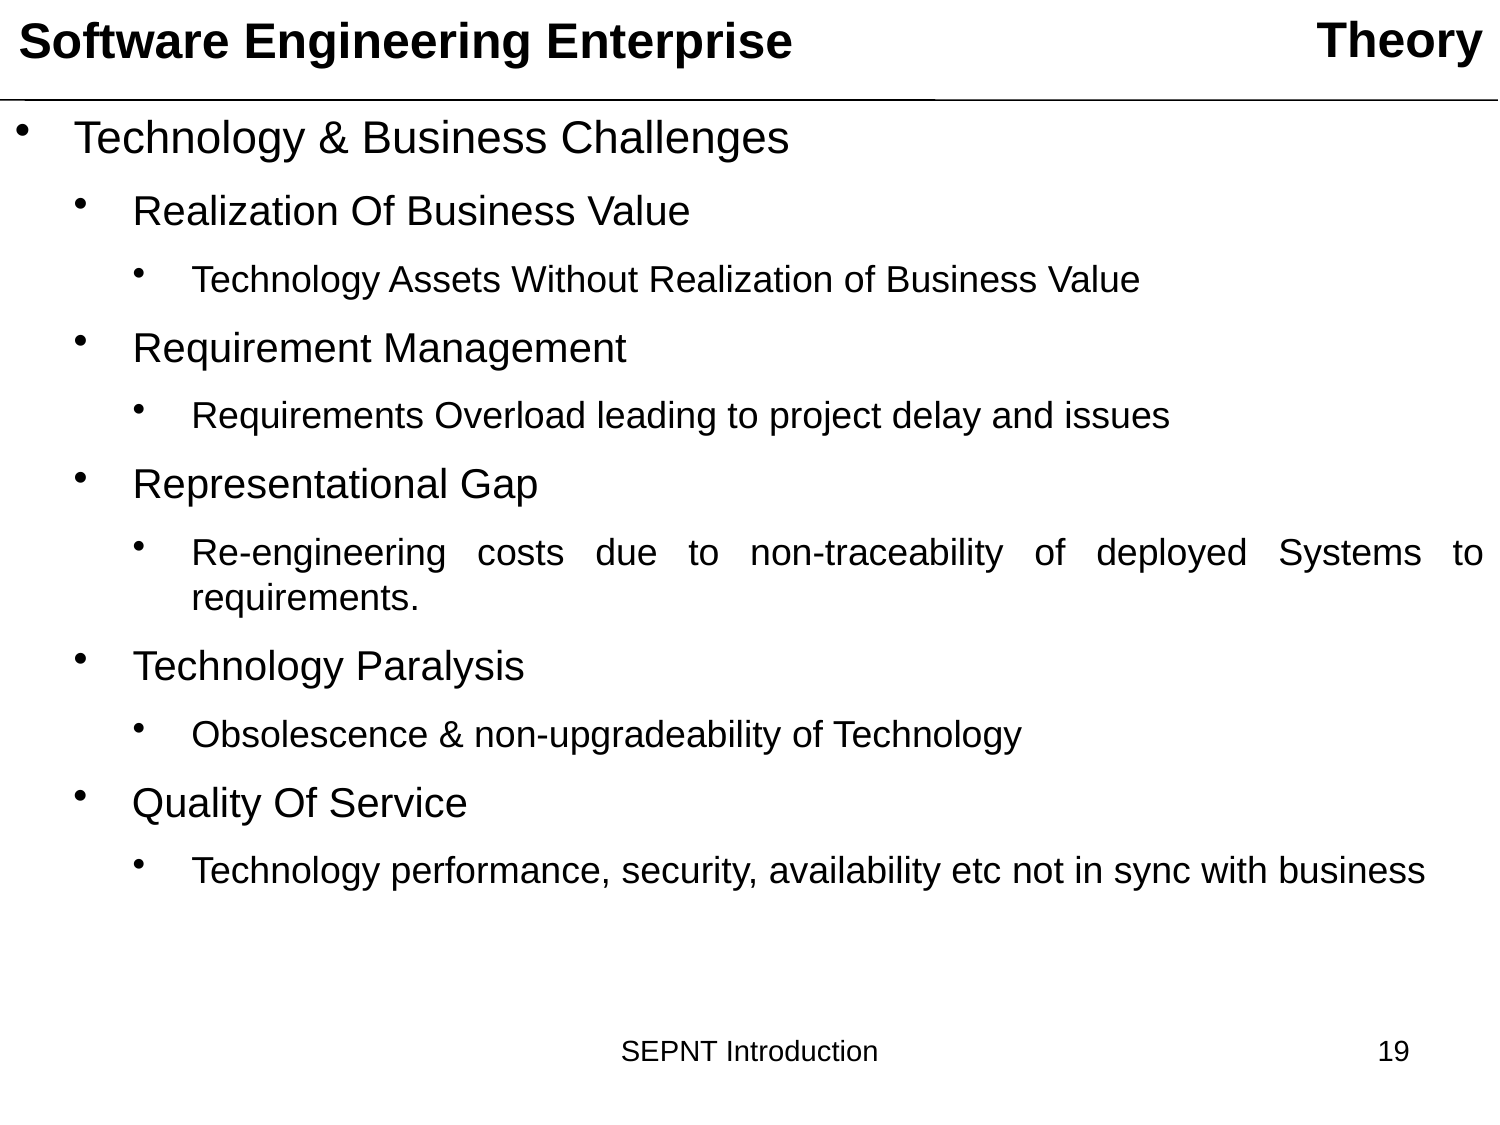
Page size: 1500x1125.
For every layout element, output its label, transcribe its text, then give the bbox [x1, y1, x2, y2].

footer SEPNT Introduction [512, 1024, 988, 1103]
slide_number 19 [1074, 1024, 1426, 1103]
text_box Software Engineering Enterprise [3, 0, 809, 76]
text_box Theory [1301, 0, 1499, 76]
text_box Technology & Business Challenges Realization Of Business Value Technology Assets Without Realization of Business Value Requirement Management Requirements Overload leading to project delay and issues Representational Gap Re-engineering costs due to non-traceability of deployed Systems to requirements. Technology Paralysis Obsolescence & non-upgradeability of Technology Quality Of Service Technology performance, security, availability etc not in sync with business [0, 100, 1499, 966]
